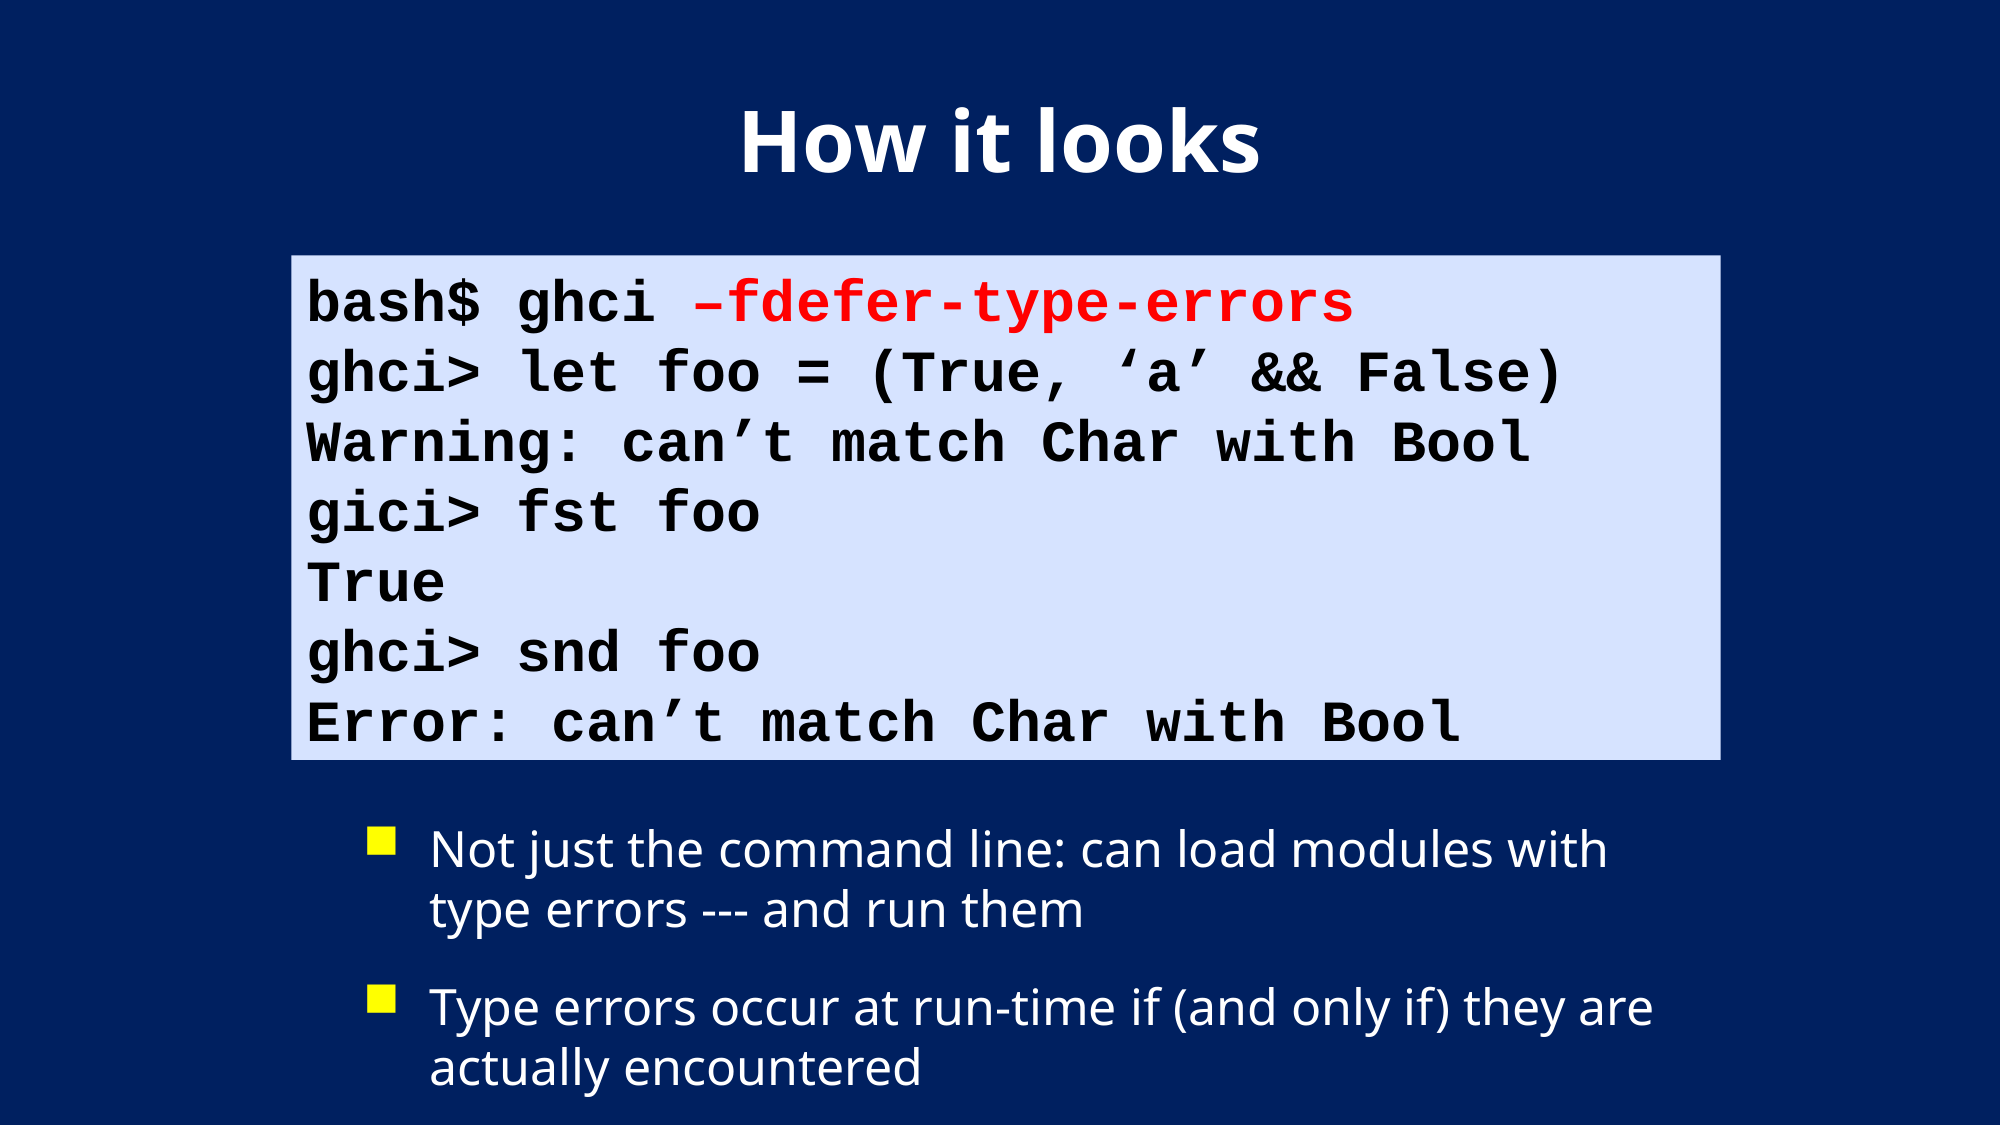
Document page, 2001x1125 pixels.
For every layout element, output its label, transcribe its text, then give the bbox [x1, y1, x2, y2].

text_box bash$ ghci –fdefer-type-errors ghci> let foo = (True, ‘a’ && False) Warning: can’t match Char with Bool gici> fst foo True ghci> snd foo Error: can’t match Char with Bool [291, 255, 1721, 760]
list Not just the command line: can load modules with type errors --- and run them Type errors occur at run-time if (and only if) they are actually encountered [324, 810, 1675, 1035]
title How it looks [99, 45, 1900, 233]
